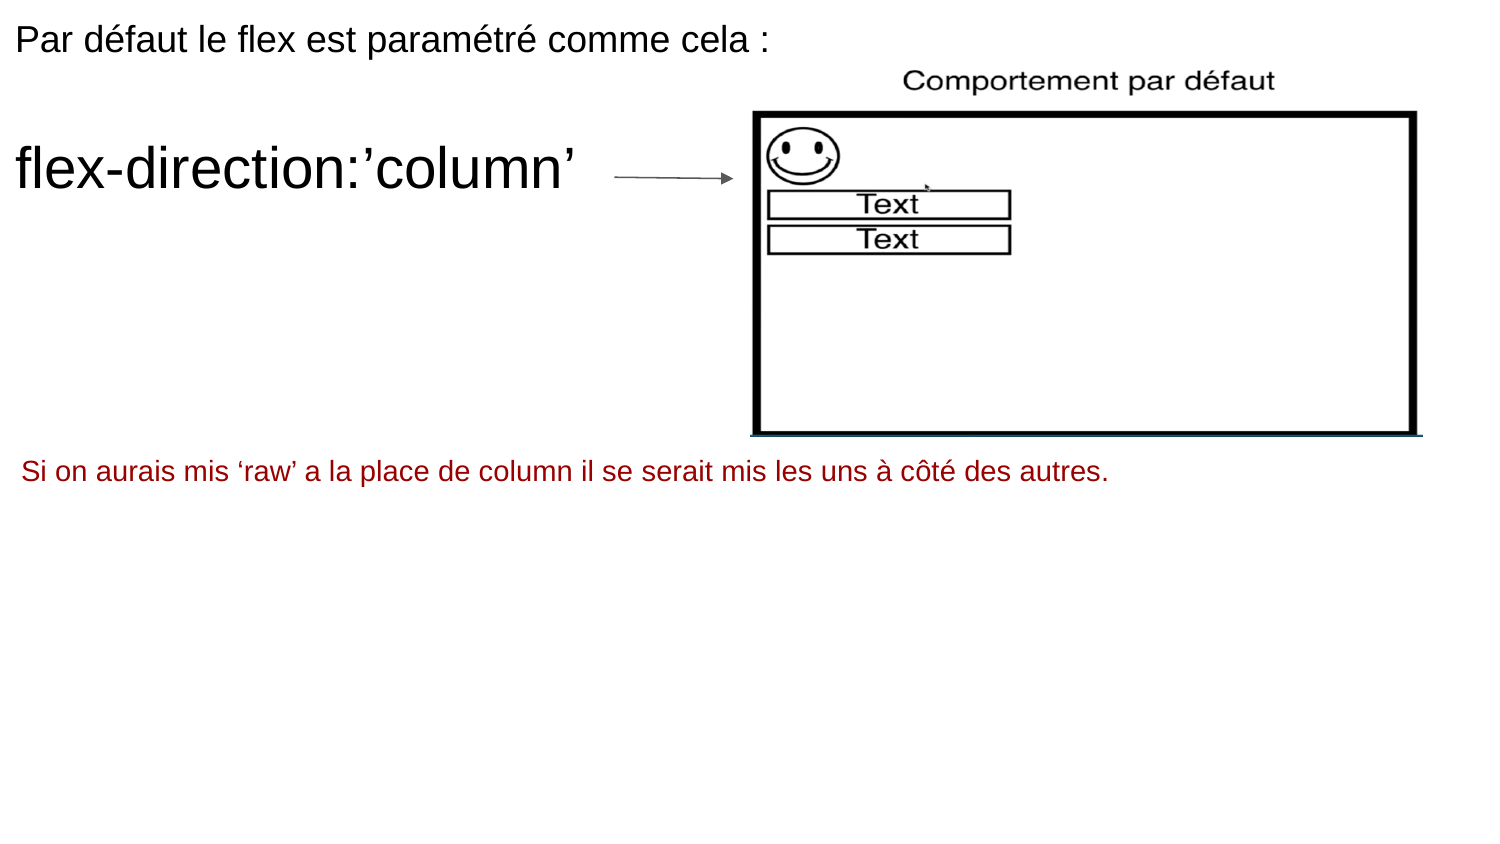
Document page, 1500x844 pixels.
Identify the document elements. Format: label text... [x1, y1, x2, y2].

text_box Si on aurais mis ‘raw’ a la place de column il se serait mis les uns à côté des autres. [6, 437, 1404, 496]
picture [749, 68, 1423, 438]
title Par défaut le flex est paramétré comme cela : flex-direction:’column’ [0, 0, 1398, 237]
